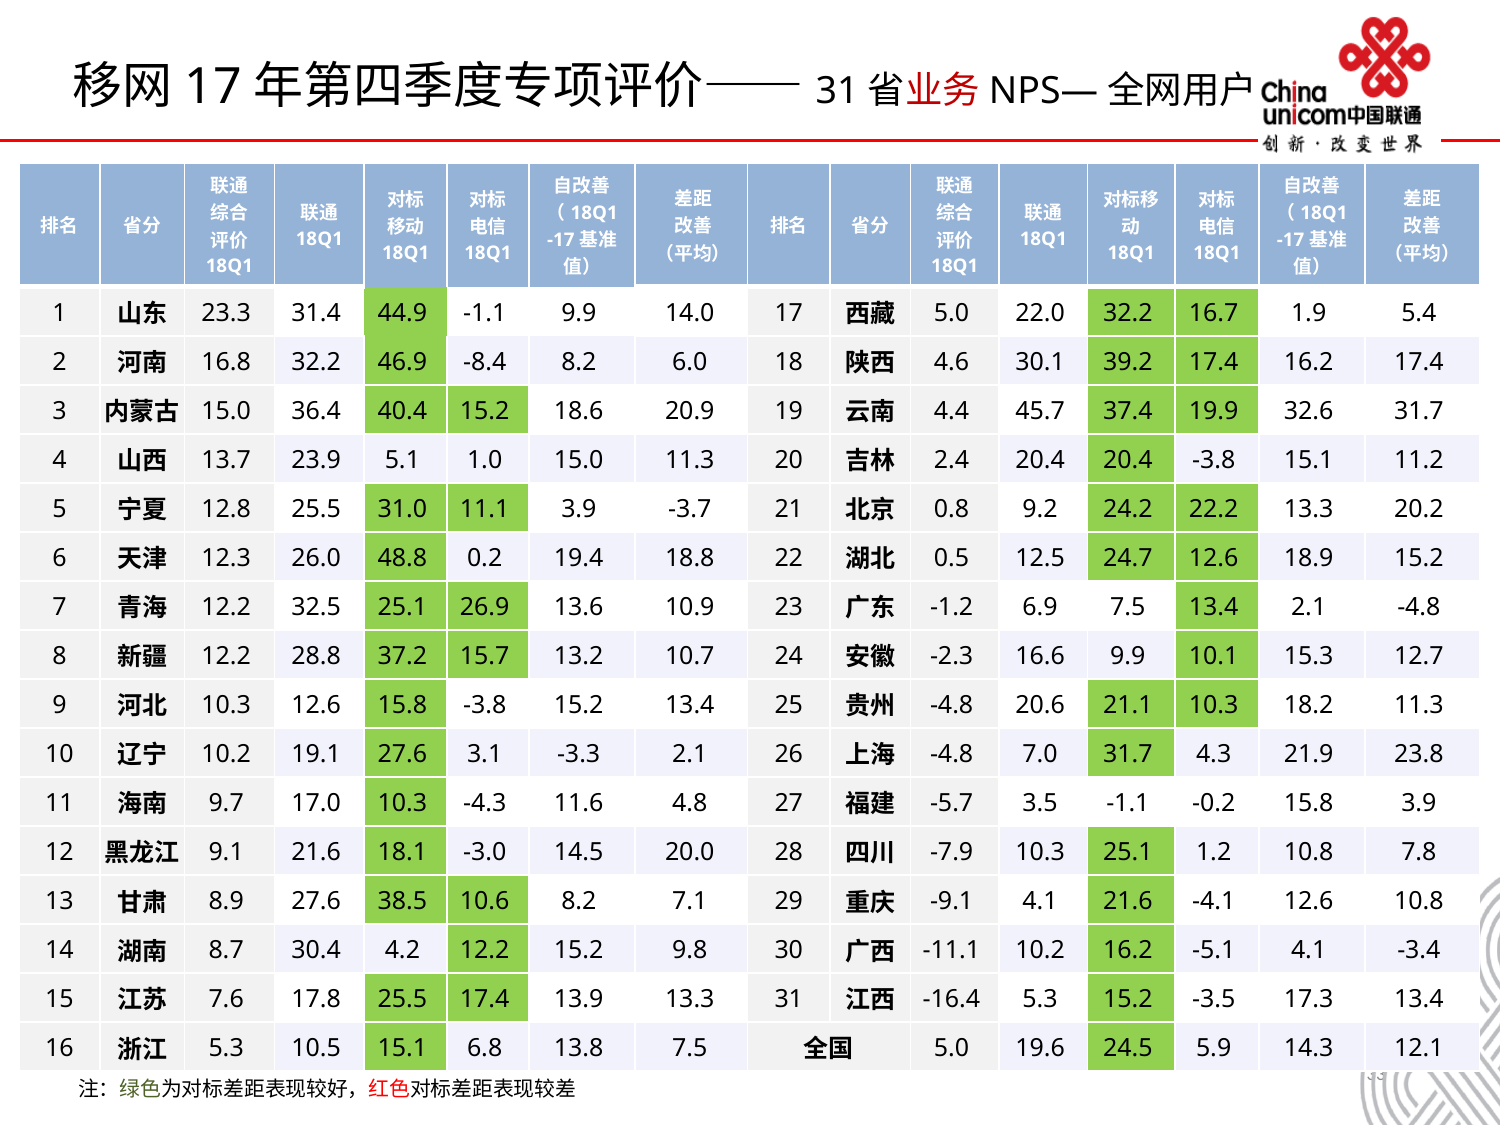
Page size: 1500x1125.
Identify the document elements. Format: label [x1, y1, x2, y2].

table_cell [530, 827, 634, 874]
table_cell [448, 1023, 528, 1068]
table_cell [1366, 337, 1479, 384]
table_cell [831, 337, 910, 384]
table_cell [275, 386, 363, 433]
table_cell [1366, 289, 1479, 335]
table_cell [185, 337, 274, 384]
table_cell [185, 925, 274, 972]
table_cell [831, 533, 910, 580]
table_cell [1366, 582, 1479, 629]
table_cell [1176, 484, 1258, 531]
table_cell [911, 729, 998, 776]
table_cell [101, 631, 184, 678]
table_cell [1000, 827, 1087, 874]
table_cell [1000, 582, 1087, 629]
table_cell [1088, 533, 1174, 580]
table_cell [1260, 680, 1364, 727]
table_cell [20, 484, 99, 531]
table_cell [20, 337, 99, 384]
table_cell [275, 484, 363, 531]
table_cell [1366, 778, 1479, 825]
table_cell [636, 484, 747, 531]
table_cell [831, 974, 910, 1021]
table_cell [911, 925, 998, 972]
table_cell [1176, 729, 1258, 776]
table_cell [1176, 386, 1258, 433]
table_cell [911, 582, 998, 629]
table_cell [20, 827, 99, 874]
table_cell [185, 680, 274, 727]
table_cell [636, 974, 747, 1021]
table_cell [1260, 1023, 1364, 1070]
table_cell [1366, 533, 1479, 580]
table_cell [911, 876, 998, 923]
table_cell [365, 925, 446, 972]
table_cell [365, 778, 446, 825]
table_cell [1000, 1023, 1087, 1070]
title [57, 45, 1467, 129]
table_cell [20, 435, 99, 482]
table_cell [1366, 925, 1479, 972]
table_cell [636, 435, 747, 482]
table_cell [1260, 729, 1364, 776]
table_cell [911, 533, 998, 580]
table_cell [911, 484, 998, 531]
table_cell [911, 974, 998, 1021]
table_cell [1000, 974, 1087, 1021]
table_cell [1260, 974, 1364, 1021]
table_cell [20, 1023, 99, 1070]
table_cell [1000, 386, 1087, 433]
table_cell [185, 386, 274, 433]
table_cell [636, 631, 747, 678]
table_cell [275, 337, 363, 384]
table_cell [365, 680, 446, 727]
table_cell [831, 778, 910, 825]
table_cell [1000, 680, 1087, 727]
table_cell [831, 876, 910, 923]
table_cell [1088, 386, 1174, 433]
table_cell [748, 484, 829, 531]
table_cell [530, 876, 634, 923]
table_cell [748, 533, 829, 580]
table_cell [275, 827, 363, 874]
table_cell [101, 925, 184, 972]
table_cell [101, 582, 184, 629]
table_cell [20, 680, 99, 727]
table_cell [748, 974, 829, 1021]
table_cell [1176, 435, 1258, 482]
table_cell [275, 925, 363, 972]
picture [1258, 11, 1441, 45]
table_cell [185, 533, 274, 580]
table_cell [275, 533, 363, 580]
table_cell [748, 876, 829, 923]
table_cell [831, 289, 910, 335]
table_cell [1176, 337, 1258, 384]
table_cell [1260, 289, 1364, 335]
table_cell [365, 974, 446, 1021]
table_cell [20, 582, 99, 629]
table_cell [20, 778, 99, 825]
table_cell [1366, 435, 1479, 482]
table_cell [185, 729, 274, 776]
table_header [101, 164, 184, 284]
table_cell [636, 582, 747, 629]
table_header [831, 164, 910, 284]
table_cell [1260, 533, 1364, 580]
table_cell [1176, 582, 1258, 629]
table_cell [1366, 631, 1479, 678]
table_cell [101, 680, 184, 727]
table_cell [185, 1023, 274, 1068]
table_cell [1176, 289, 1258, 335]
table_cell [748, 337, 829, 384]
table_cell [636, 827, 747, 874]
table_cell [275, 1023, 363, 1068]
table_cell [101, 386, 184, 433]
table_cell [275, 876, 363, 923]
table_cell [1260, 337, 1364, 384]
table_cell [1176, 533, 1258, 580]
table_header [185, 164, 274, 284]
table_header [275, 164, 363, 284]
table_cell [1176, 974, 1258, 1021]
table_cell [101, 778, 184, 825]
table_cell [530, 680, 634, 727]
table_cell [1088, 729, 1174, 776]
table_cell [831, 925, 910, 972]
table_cell [20, 974, 99, 1021]
table_cell [911, 778, 998, 825]
table_header [748, 164, 829, 284]
table_cell [1000, 876, 1087, 923]
table_cell [365, 1023, 446, 1068]
table_cell [101, 484, 184, 531]
table_cell [101, 974, 184, 1021]
table_cell [365, 484, 446, 531]
table_cell [1260, 582, 1364, 629]
table_cell [365, 827, 446, 874]
table_cell [1000, 729, 1087, 776]
table_cell [275, 778, 363, 825]
table_cell [185, 435, 274, 482]
table_cell [1000, 484, 1087, 531]
table_cell [1000, 778, 1087, 825]
table_cell [636, 680, 747, 727]
table_cell [365, 533, 446, 580]
table_cell [1260, 631, 1364, 678]
table_cell [831, 582, 910, 629]
table_cell [1176, 827, 1258, 874]
table_header [448, 164, 528, 287]
table_cell [1088, 827, 1174, 874]
table_cell [530, 925, 634, 972]
table_cell [1176, 631, 1258, 678]
table_cell [1260, 876, 1364, 923]
table_cell [101, 337, 184, 384]
table_cell [1088, 680, 1174, 727]
table_cell [448, 680, 528, 727]
table_cell [1260, 484, 1364, 531]
table_cell [636, 778, 747, 825]
table_cell [530, 729, 634, 776]
table_cell [365, 876, 446, 923]
table_header [636, 164, 747, 284]
table_cell [1088, 974, 1174, 1021]
table_cell [530, 386, 634, 433]
table_cell [911, 386, 998, 433]
table_cell [1088, 289, 1174, 335]
table_cell [1176, 876, 1258, 923]
picture [1332, 867, 1500, 1125]
table_cell [365, 386, 446, 433]
table_header [530, 164, 634, 287]
table_cell [748, 386, 829, 433]
table_cell [530, 484, 634, 531]
table_cell [911, 827, 998, 874]
table_cell [275, 680, 363, 727]
table_cell [185, 827, 274, 874]
table_cell [448, 925, 528, 972]
table_cell [365, 582, 446, 629]
table_cell [530, 435, 634, 482]
table_header [1260, 164, 1364, 284]
table_cell [831, 484, 910, 531]
table_cell [20, 533, 99, 580]
table_cell [448, 582, 528, 629]
table_cell [748, 778, 829, 825]
table_cell [1366, 386, 1479, 433]
table_cell [636, 729, 747, 776]
table_cell [448, 631, 528, 678]
table_cell [1176, 925, 1258, 972]
table_cell [530, 533, 634, 580]
table_cell [1176, 778, 1258, 825]
table_cell [101, 827, 184, 874]
table_cell [1366, 484, 1479, 531]
table_cell [1176, 1023, 1258, 1070]
table_cell [748, 582, 829, 629]
table_cell [1088, 484, 1174, 531]
table_cell [1260, 778, 1364, 825]
table_header [1176, 164, 1258, 284]
table_header [1366, 164, 1479, 284]
table_cell [530, 974, 634, 1021]
table_cell [748, 925, 829, 972]
table_cell [1366, 827, 1479, 874]
table_cell [448, 778, 528, 825]
table_cell [748, 435, 829, 482]
table_cell [1260, 386, 1364, 433]
table_cell [1366, 876, 1479, 923]
table_cell [101, 533, 184, 580]
table_cell [1088, 631, 1174, 678]
table_cell [636, 386, 747, 433]
table_cell [911, 1023, 998, 1070]
table_cell [1366, 974, 1479, 1021]
table_cell [1000, 435, 1087, 482]
table_cell [748, 631, 829, 678]
table_cell [636, 337, 747, 384]
table_cell [530, 778, 634, 825]
table_cell [1088, 876, 1174, 923]
table_cell [748, 1023, 910, 1068]
table_cell [1088, 778, 1174, 825]
table_cell [1088, 435, 1174, 482]
table_cell [101, 729, 184, 776]
table_cell [275, 974, 363, 1021]
table_cell [185, 582, 274, 629]
table_cell [1176, 680, 1258, 727]
table_cell [636, 1023, 747, 1068]
table_cell [1366, 729, 1479, 776]
table_cell [748, 827, 829, 874]
table_cell [20, 386, 99, 433]
table_cell [831, 386, 910, 433]
table_cell [1260, 435, 1364, 482]
table_cell [448, 533, 528, 580]
table_cell [1088, 925, 1174, 972]
table_cell [365, 631, 446, 678]
table_cell [831, 827, 910, 874]
table_cell [20, 729, 99, 776]
table_cell [275, 287, 747, 384]
table_cell [831, 729, 910, 776]
table_cell [185, 876, 274, 923]
table_cell [275, 729, 363, 776]
table_cell [1260, 827, 1364, 874]
table_cell [831, 435, 910, 482]
table_cell [1000, 631, 1087, 678]
table_header [1088, 164, 1174, 284]
table_cell [911, 631, 998, 678]
table_cell [1000, 337, 1087, 384]
table_cell [275, 631, 363, 678]
table_cell [448, 974, 528, 1021]
table_cell [1000, 289, 1087, 335]
table_cell [530, 582, 634, 629]
table_cell [1366, 680, 1479, 727]
table_cell [1260, 925, 1364, 972]
table_cell [1366, 1023, 1479, 1070]
table_cell [185, 484, 274, 531]
table_cell [911, 435, 998, 482]
table_cell [275, 582, 363, 629]
table_cell [748, 289, 829, 335]
table_cell [101, 1023, 184, 1068]
table_cell [185, 631, 274, 678]
table_cell [831, 680, 910, 727]
table_cell [530, 1023, 634, 1068]
table_cell [275, 435, 363, 482]
table_cell [101, 289, 184, 335]
table_cell [185, 974, 274, 1021]
table_cell [748, 729, 829, 776]
table_cell [448, 729, 528, 776]
table_cell [911, 289, 998, 335]
table_cell [636, 533, 747, 580]
table_cell [448, 827, 528, 874]
table_cell [20, 925, 99, 972]
table_cell [1088, 582, 1174, 629]
table_cell [448, 386, 528, 433]
table_cell [911, 337, 998, 384]
picture [1258, 129, 1441, 159]
table_cell [448, 435, 528, 482]
table_cell [365, 729, 446, 776]
table_header [911, 164, 998, 284]
table_header [20, 164, 99, 284]
table_cell [911, 680, 998, 727]
table_cell [530, 631, 634, 678]
table_cell [20, 289, 99, 335]
table_cell [101, 435, 184, 482]
table_cell [185, 778, 274, 825]
table_header [1000, 164, 1087, 284]
table_header [365, 164, 446, 287]
table_cell [365, 435, 446, 482]
table_cell [1088, 1023, 1174, 1070]
table_cell [636, 876, 747, 923]
table_cell [831, 631, 910, 678]
table_cell [185, 289, 274, 335]
table_cell [20, 876, 99, 923]
table_cell [448, 876, 528, 923]
table_cell [1000, 925, 1087, 972]
table_cell [748, 680, 829, 727]
table_cell [20, 631, 99, 678]
table_cell [101, 876, 184, 923]
table_cell [636, 925, 747, 972]
text_box [63, 1068, 982, 1109]
table_cell [1000, 533, 1087, 580]
table_cell [1088, 337, 1174, 384]
table_cell [448, 484, 528, 531]
